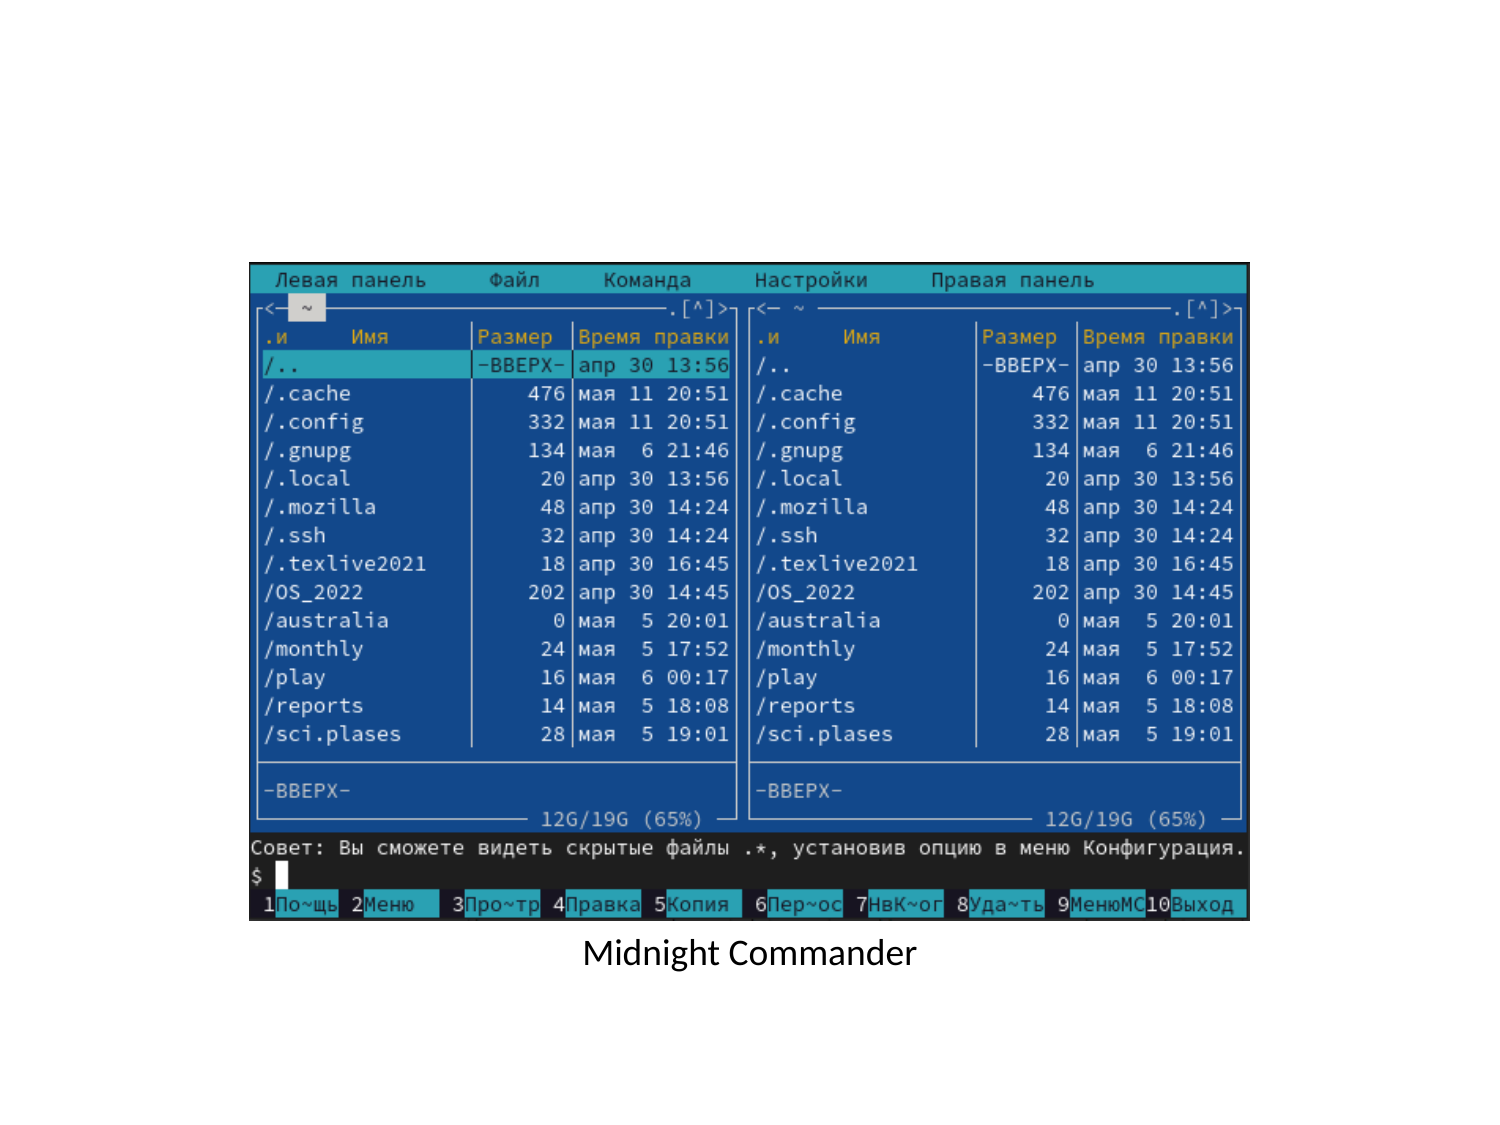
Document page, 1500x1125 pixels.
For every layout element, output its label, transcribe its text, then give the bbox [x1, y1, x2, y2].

text_box Midnight Commander [74, 920, 1425, 1005]
picture [249, 262, 1251, 921]
